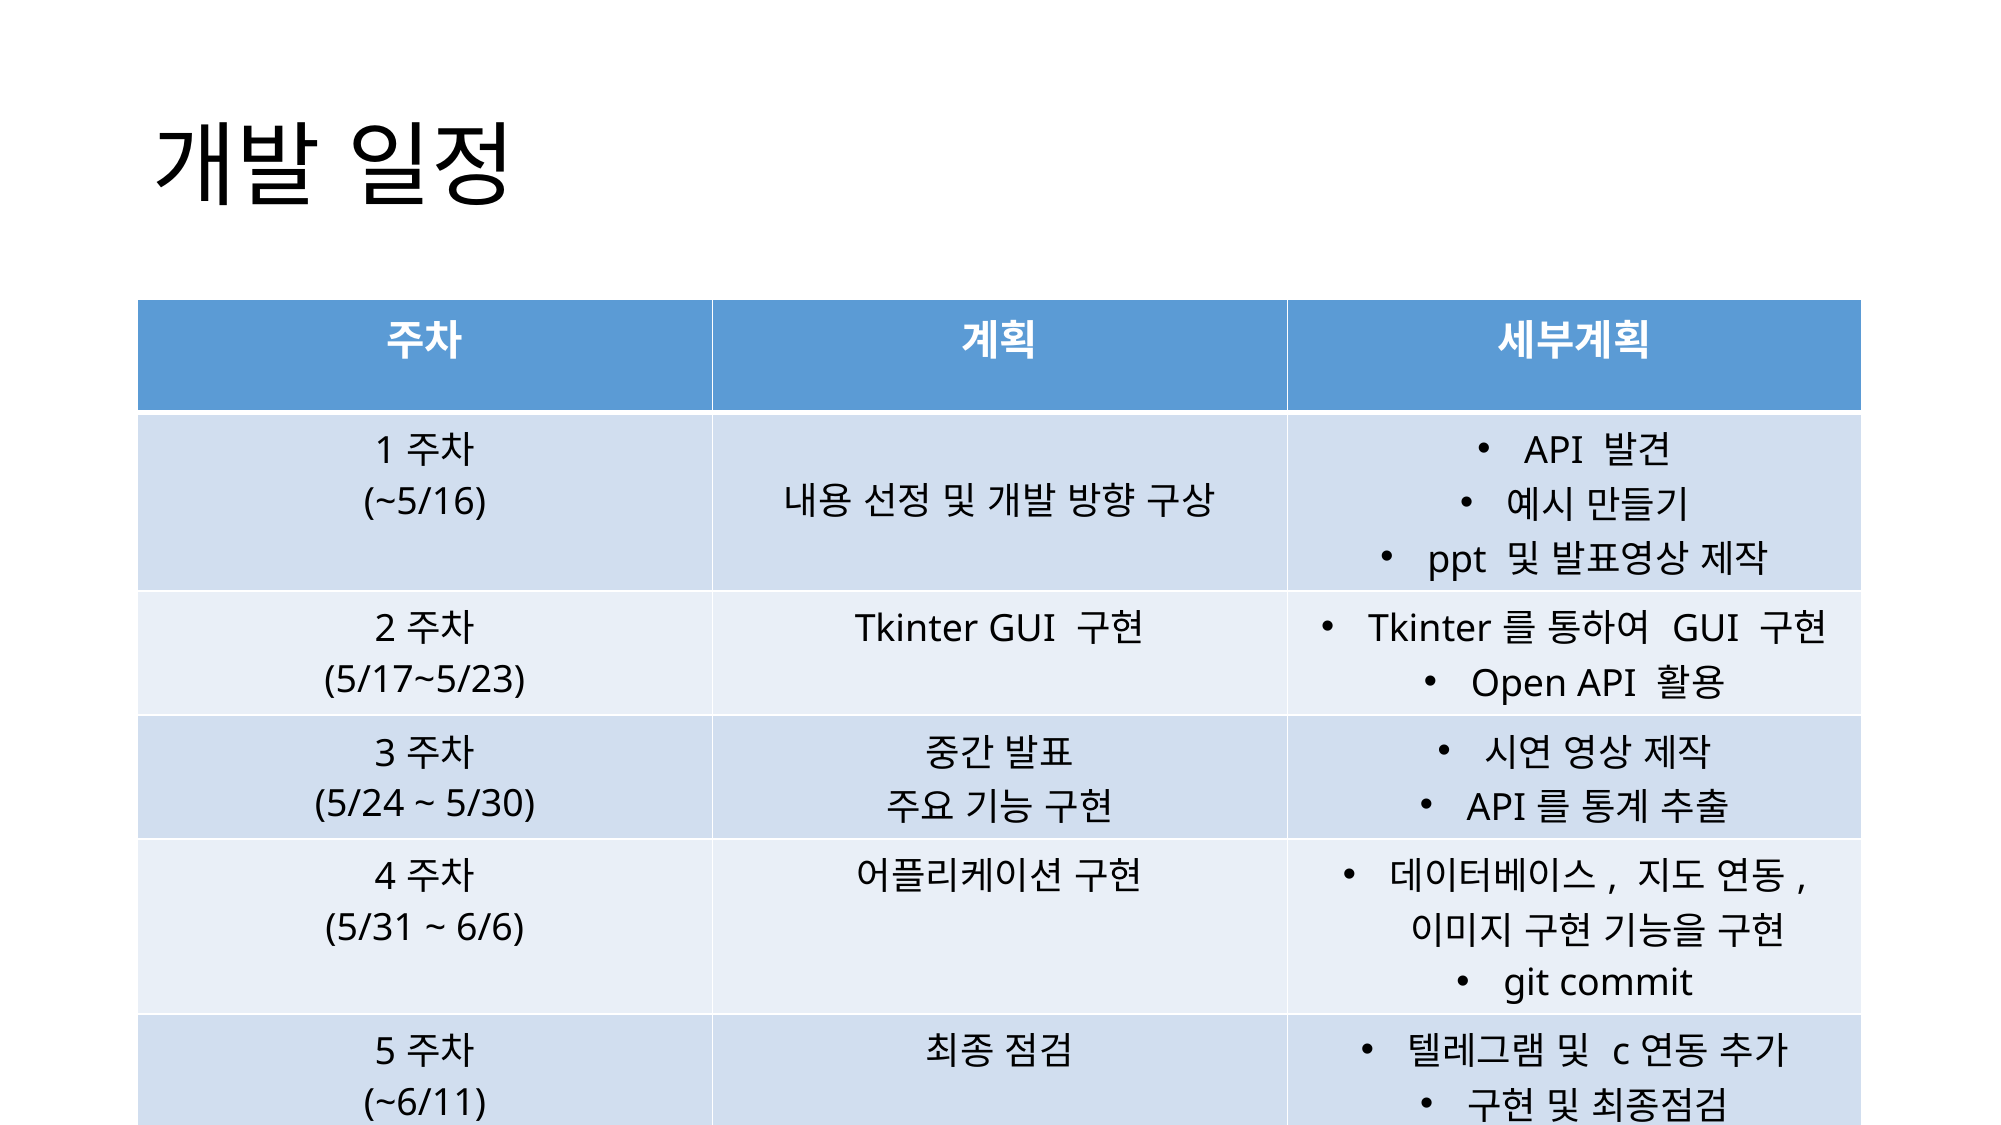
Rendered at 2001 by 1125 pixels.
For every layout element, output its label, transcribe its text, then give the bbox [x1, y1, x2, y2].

table_header 계획 [713, 300, 1287, 410]
table_header 세부계획 [1288, 300, 1861, 410]
title 개발 일정 [137, 59, 1863, 278]
table_cell 시연 영상 제작 API를 통계 추출 [1288, 716, 1861, 838]
table_cell 3주차 (5/24 ~ 5/30) [138, 716, 712, 838]
table_cell API 발견 예시 만들기 ppt 및 발표영상 제작 [1288, 415, 1861, 590]
table_header 주차 [138, 300, 712, 410]
table_cell 어플리케이션 구현 [713, 840, 1287, 1013]
table_cell Tkinter를 통하여 GUI 구현 Open API 활용 [1288, 592, 1861, 714]
table_cell 4주차 (5/31 ~ 6/6) [138, 840, 712, 1013]
table_cell 내용 선정 및 개발 방향 구상 [713, 415, 1287, 590]
table_cell 1주차 (~5/16) [138, 415, 712, 590]
table_cell Tkinter GUI 구현 [713, 592, 1287, 714]
table_cell 중간 발표 주요 기능 구현 [713, 716, 1287, 838]
table_cell 5주차 (~6/11) [138, 1015, 712, 1125]
table_cell 데이터베이스, 지도 연동, 이미지 구현 기능을 구현 git commit [1288, 840, 1861, 1013]
table_cell 최종 점검 [713, 1015, 1287, 1125]
table_cell 2주차 (5/17~5/23) [138, 592, 712, 714]
table_cell 텔레그램 및 c연동 추가 구현 및 최종점검 [1288, 1015, 1861, 1125]
